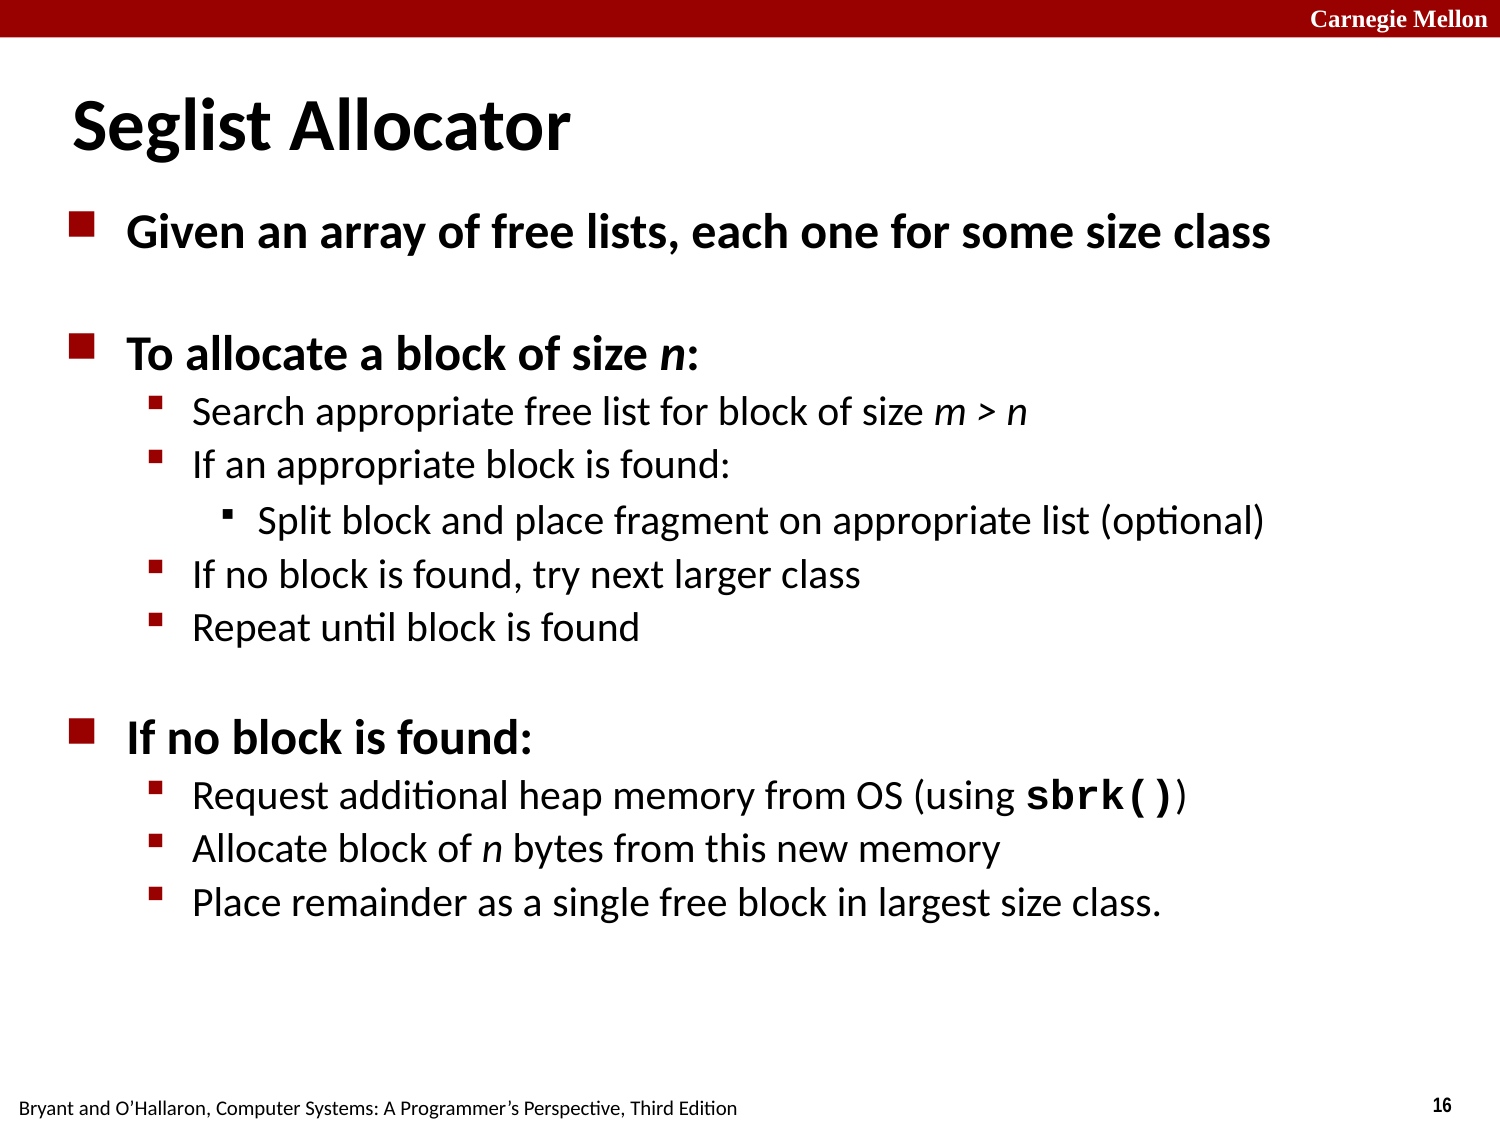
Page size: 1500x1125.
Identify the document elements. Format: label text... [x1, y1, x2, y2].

list Given an array of free lists, each one for some size class To allocate a block of size n: Search appropriate free list for block of size m > n If an appropriate block is found: Split block and place fragment on appropriate list (optional) If no block is found, try next larger class Repeat until block is found If no block is found: Request additional heap memory from OS (using sbrk()) Allocate block of n bytes from this new memory Place remainder as a single free block in largest size class. [55, 199, 1419, 1058]
title Seglist Allocator [57, 62, 1488, 192]
